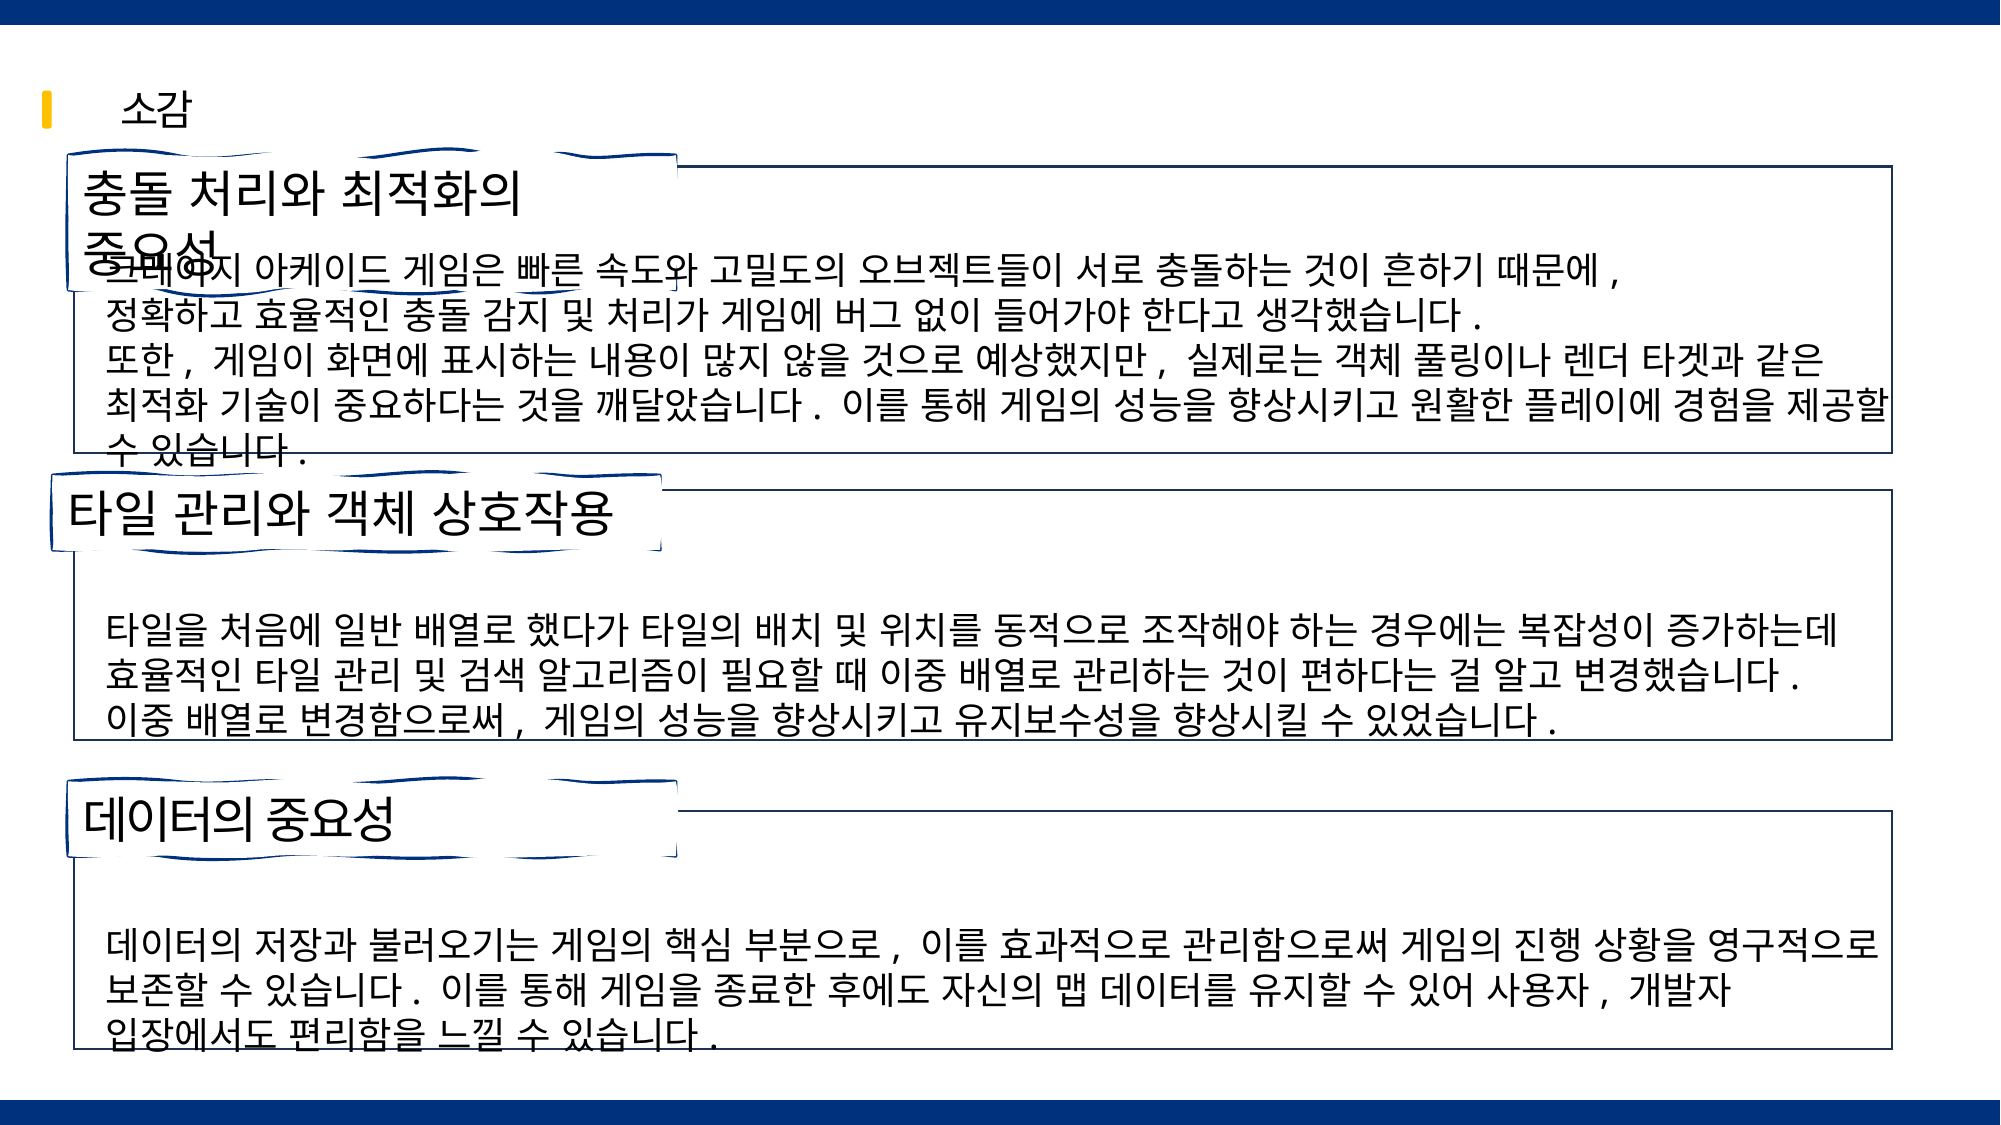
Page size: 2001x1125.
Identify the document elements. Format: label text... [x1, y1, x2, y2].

text_box [73, 291, 91, 454]
text_box [677, 165, 1893, 194]
text_box 타일 관리와 객체 상호작용 [51, 471, 663, 554]
text_box [0, 0, 2000, 26]
text_box [1914, 1099, 2000, 1125]
text_box [0, 1099, 91, 1125]
text_box 소감 [9, 76, 305, 142]
text_box 충돌 처리와 최적화의 중요성 [66, 148, 679, 292]
text_box [73, 551, 91, 741]
text_box 크레이지 아케이드 게임은 빠른 속도와 고밀도의 오브젝트들이 서로 충돌하는 것이 흔하기 때문에, 정확하고 효율적인 충돌 감지 및 처리가 게임에 버그 없이 들어가야 한다고 생각했습니다. 또한, 게임이 화면에 표시하는 내용이 많지 않을 것으로 예상했지만, 실제로는 객체 풀링이나 렌더 타겟과 같은 최적화 기술이 중요하다는 것을 깨달았습니다. 이를 통해 게임의 성능을 향상시키고 원활한 플레이에 경험을 제공할 수 있습니다. 타일을 처음에 일반 배열로 했다가 타일의 배치 및 위치를 동적으로 조작해야 하는 경우에는 복잡성이 증가하는데 효율적인 타일 관리 및 검색 알고리즘이 필요할 때 이중 배열로 관리하는 것이 편하다는 걸 알고 변경했습니다. 이중 배열로 변경함으로써, 게임의 성능을 향상시키고 유지보수성을 향상시킬 수 있었습니다. 데이터의 저장과 불러오기는 게임의 핵심 부분으로, 이를 효과적으로 관리함으로써 게임의 진행 상황을 영구적으로 보존할 수 있습니다. 이를 통해 게임을 종료한 후에도 자신의 맵 데이터를 유지할 수 있어 사용자, 개발자 입장에서도 편리함을 느낄 수 있습니다. [91, 194, 1914, 1125]
text_box 데이터의 중요성 [66, 777, 679, 860]
text_box [73, 857, 91, 1050]
